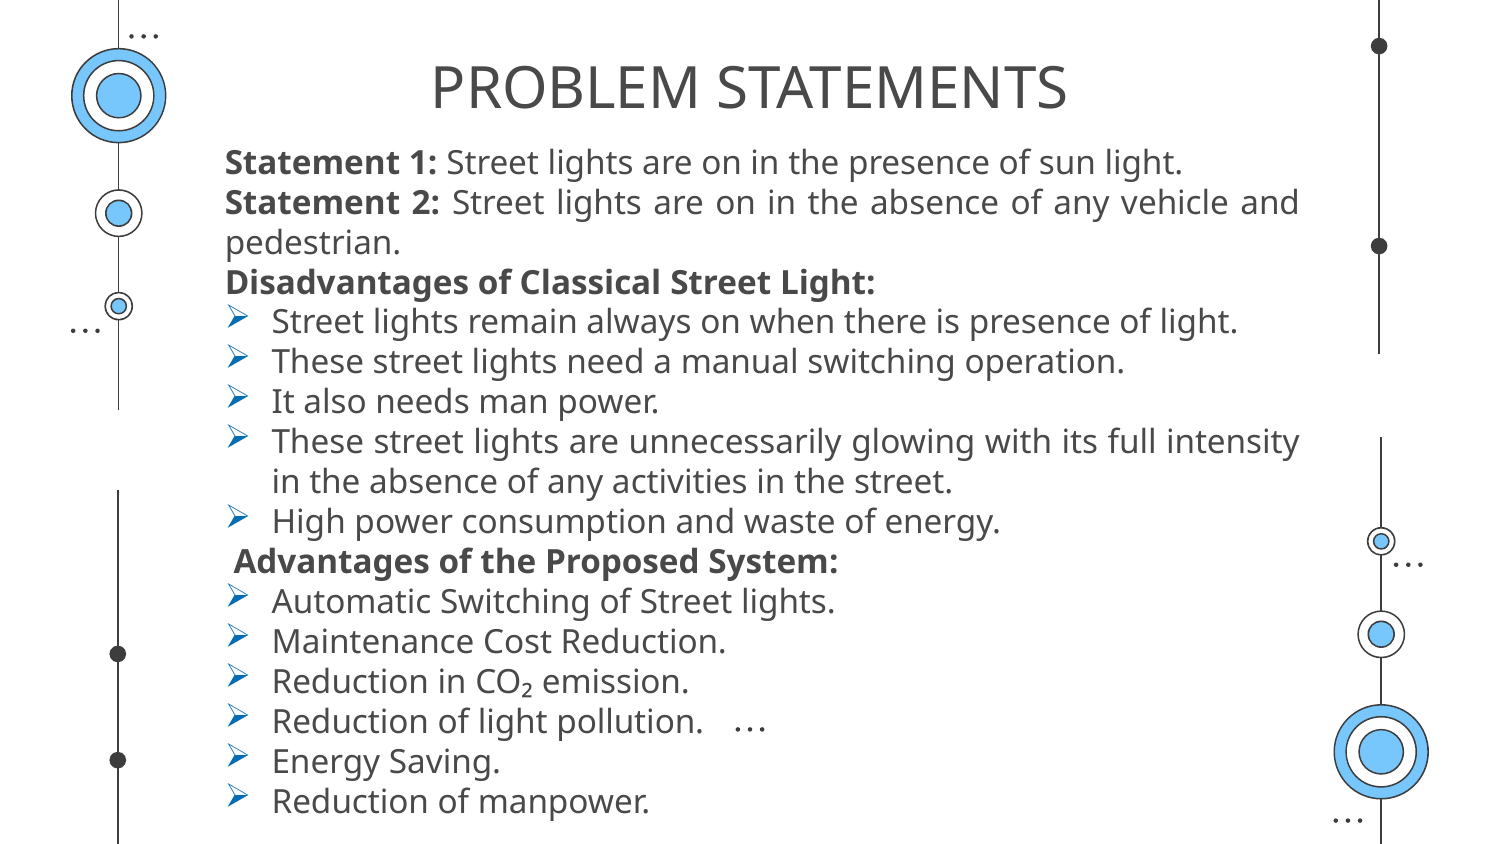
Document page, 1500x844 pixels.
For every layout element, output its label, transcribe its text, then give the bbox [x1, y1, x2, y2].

text_box Statement 1: Street lights are on in the presence of sun light. Statement 2: Street lights are on in the absence of any vehicle and pedestrian. Disadvantages of Classical Street Light: Street lights remain always on when there is presence of light. These street lights need a manual switching operation. It also needs man power. These street lights are unnecessarily glowing with its full intensity in the absence of any activities in the street. High power consumption and waste of energy. Advantages of the Proposed System: Automatic Switching of Street lights. Maintenance Cost Reduction. Reduction in CO₂ emission. Reduction of light pollution. Energy Saving. Reduction of manpower. [210, 133, 1317, 828]
text_box PROBLEM STATEMENTS [374, 42, 1125, 128]
